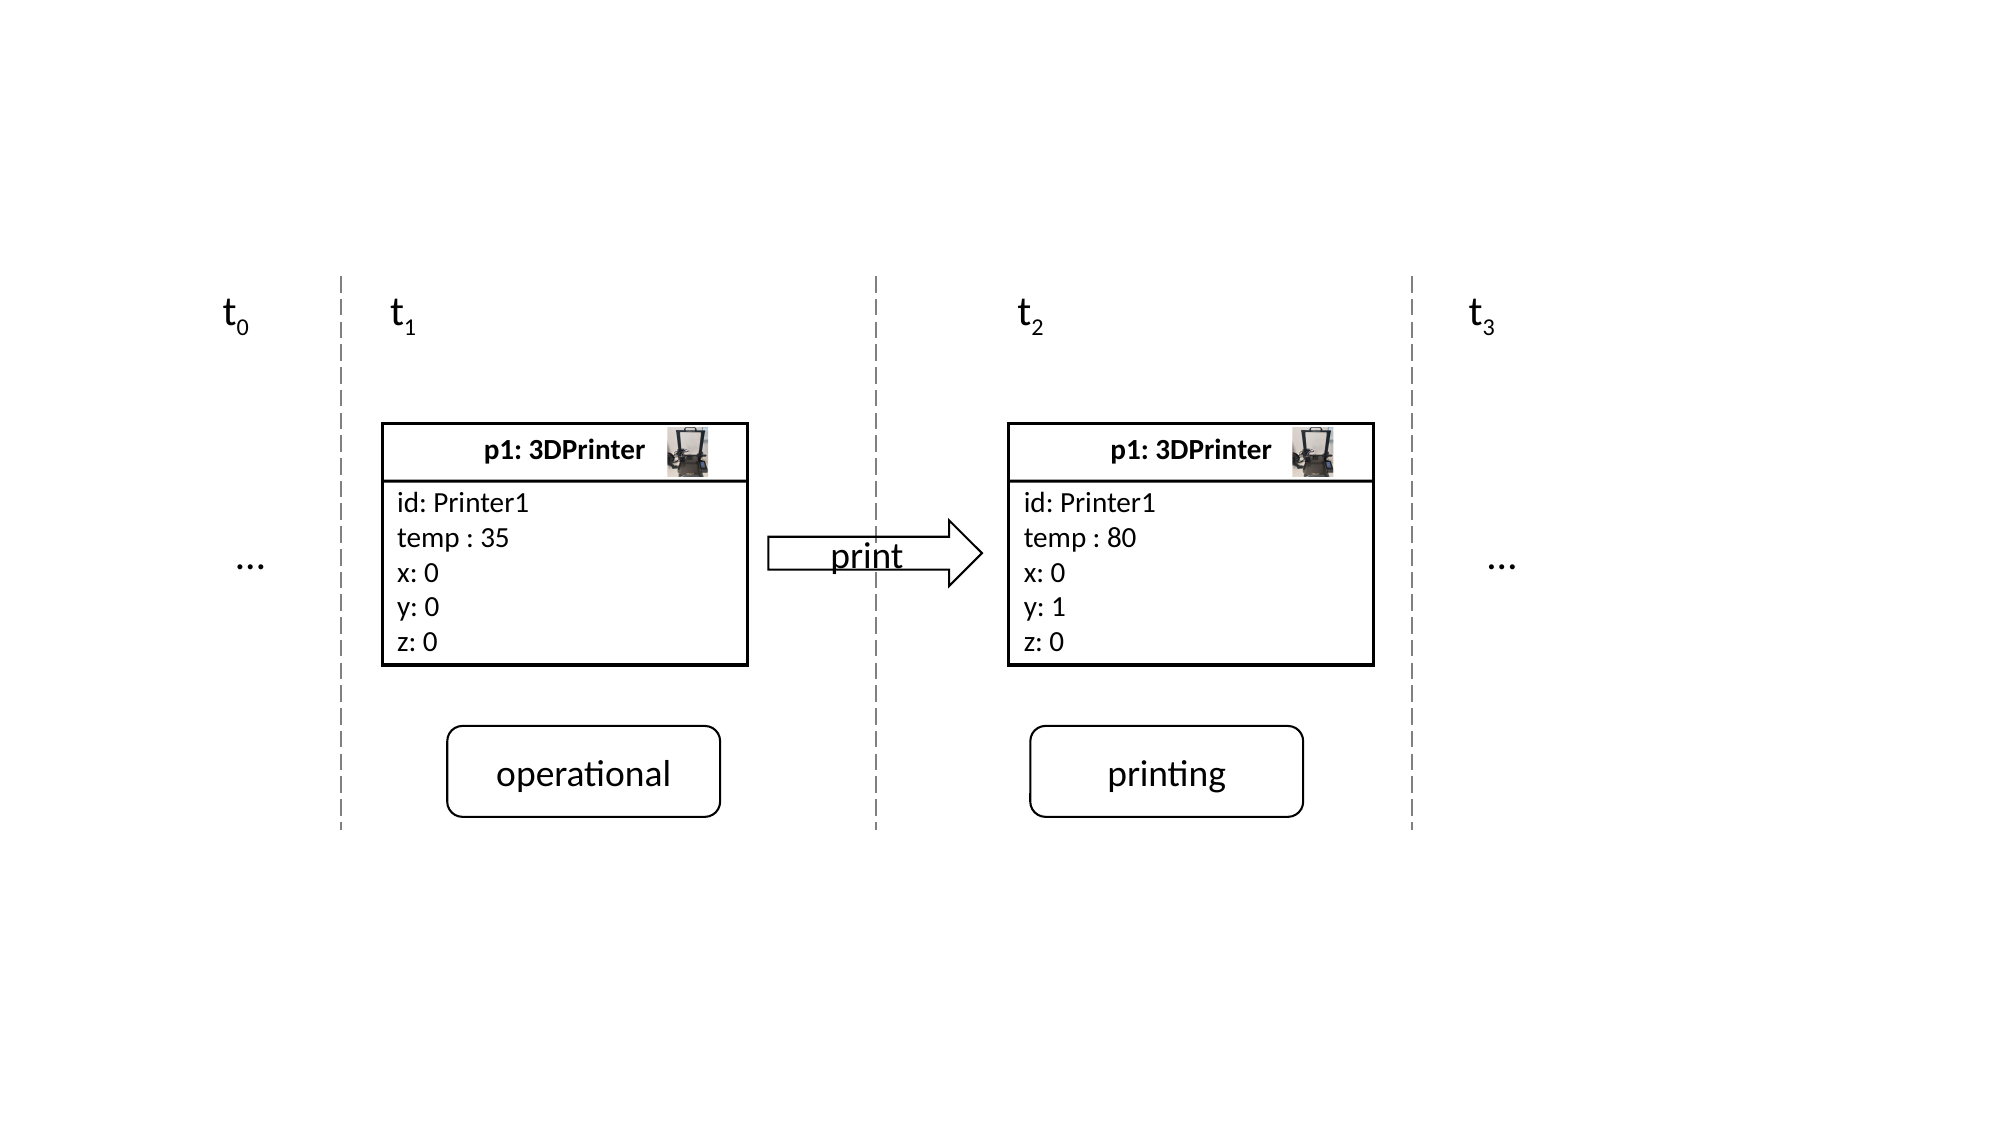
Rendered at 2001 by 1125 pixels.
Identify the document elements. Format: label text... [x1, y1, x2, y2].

text_box … [1455, 520, 1549, 586]
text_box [1008, 423, 1375, 668]
text_box t0 [188, 276, 283, 348]
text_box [382, 423, 749, 668]
text_box t2 [983, 276, 1078, 348]
text_box t1 [356, 276, 450, 348]
text_box print [767, 535, 875, 571]
text_box t3 [1434, 276, 1529, 348]
text_box printing [1029, 724, 1305, 818]
text_box print [876, 517, 984, 589]
text_box … [203, 520, 298, 586]
text_box operational [446, 724, 722, 818]
